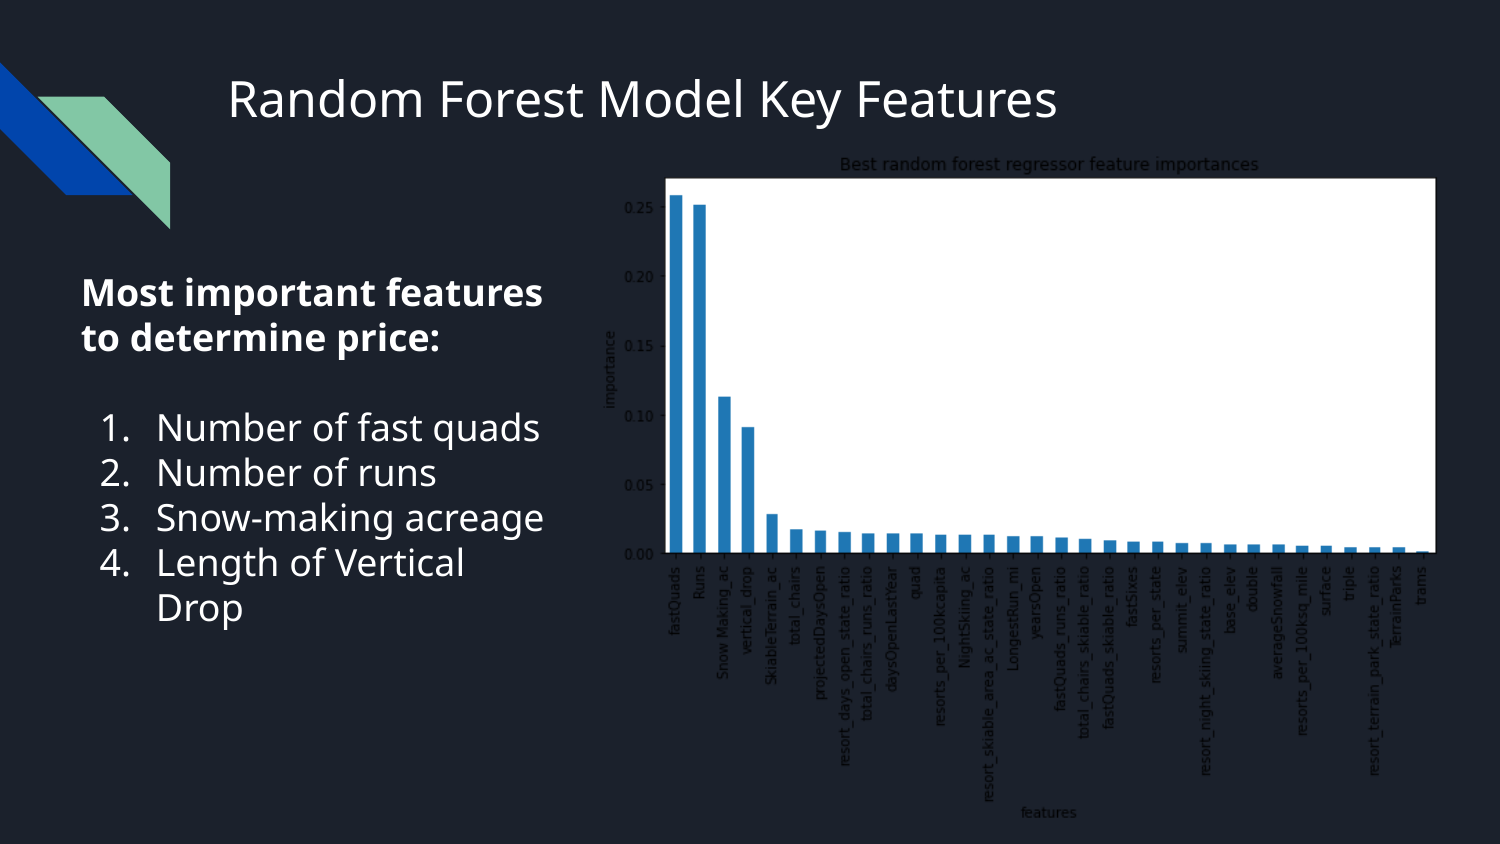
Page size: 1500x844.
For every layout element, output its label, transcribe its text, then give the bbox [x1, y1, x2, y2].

title Random Forest Model Key Features [212, 52, 1368, 203]
picture [593, 146, 1444, 830]
text_box Most important features to determine price: Number of fast quads Number of runs Snow-making acreage Length of Vertical Drop [65, 253, 564, 644]
